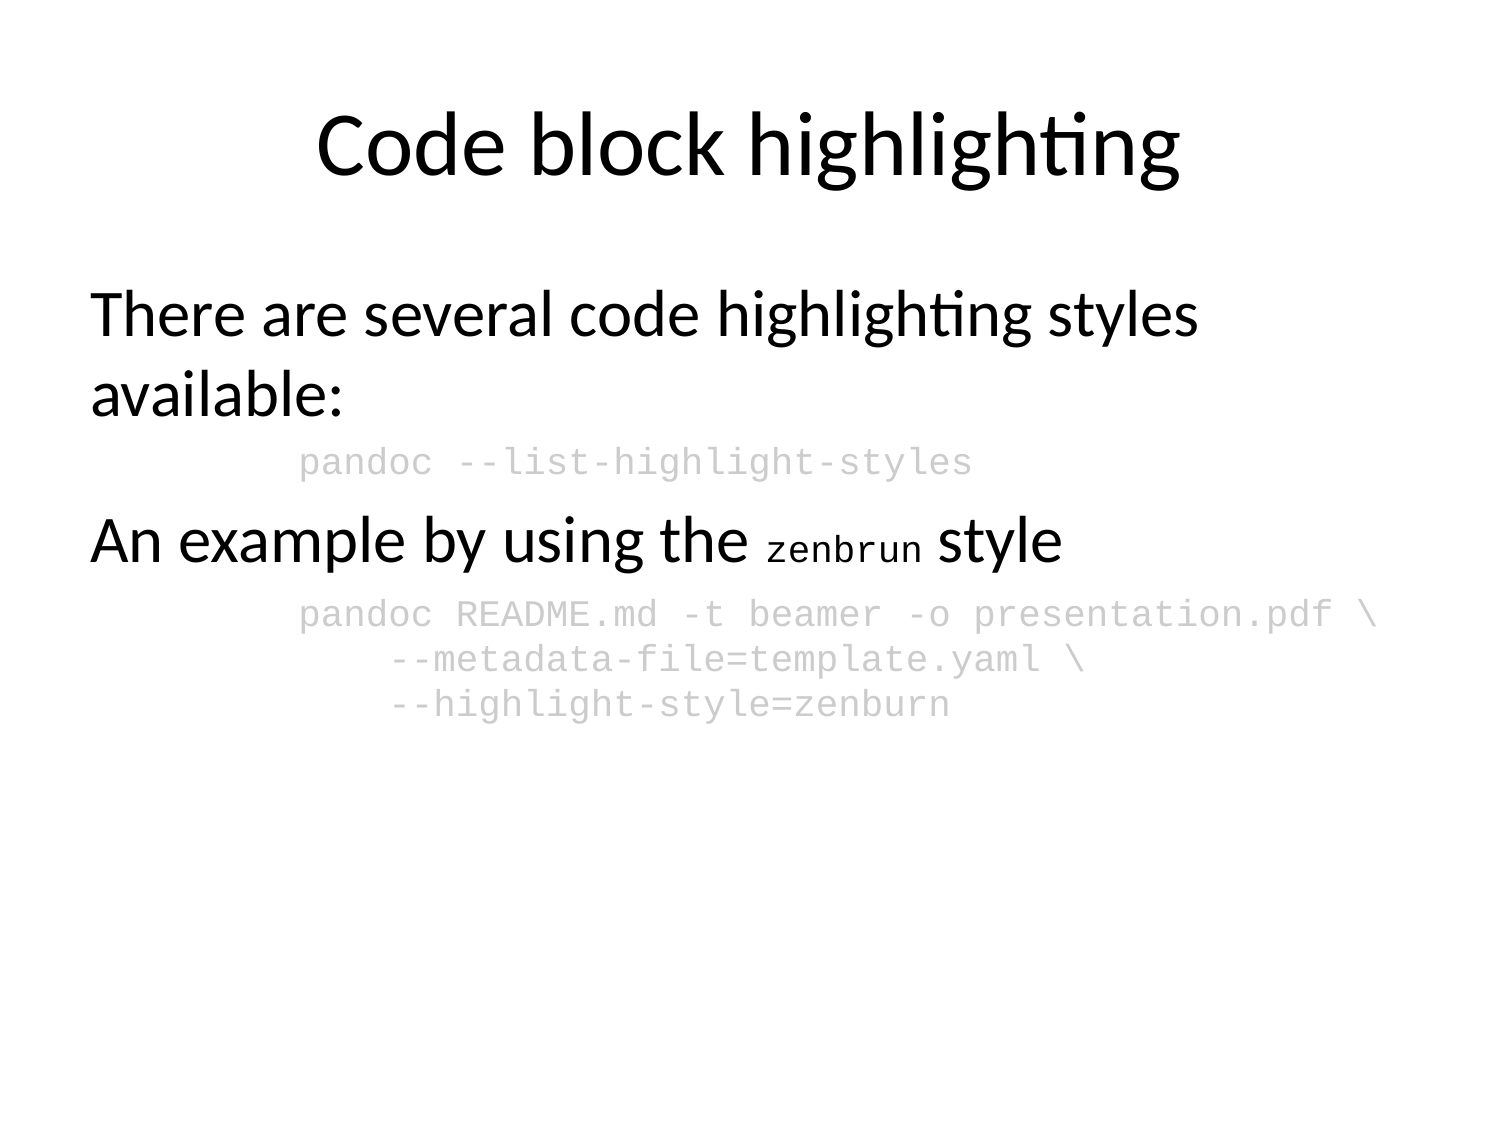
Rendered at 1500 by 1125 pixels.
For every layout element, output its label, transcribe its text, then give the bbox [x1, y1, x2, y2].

list There are several code highlighting styles available: pandoc --list-highlight-styles An example by using the zenbrun style pandoc README.md -t beamer -o presentation.pdf \ --metadata-file=template.yaml \ --highlight-style=zenburn [75, 262, 1425, 1005]
title Code block highlighting [75, 45, 1425, 233]
